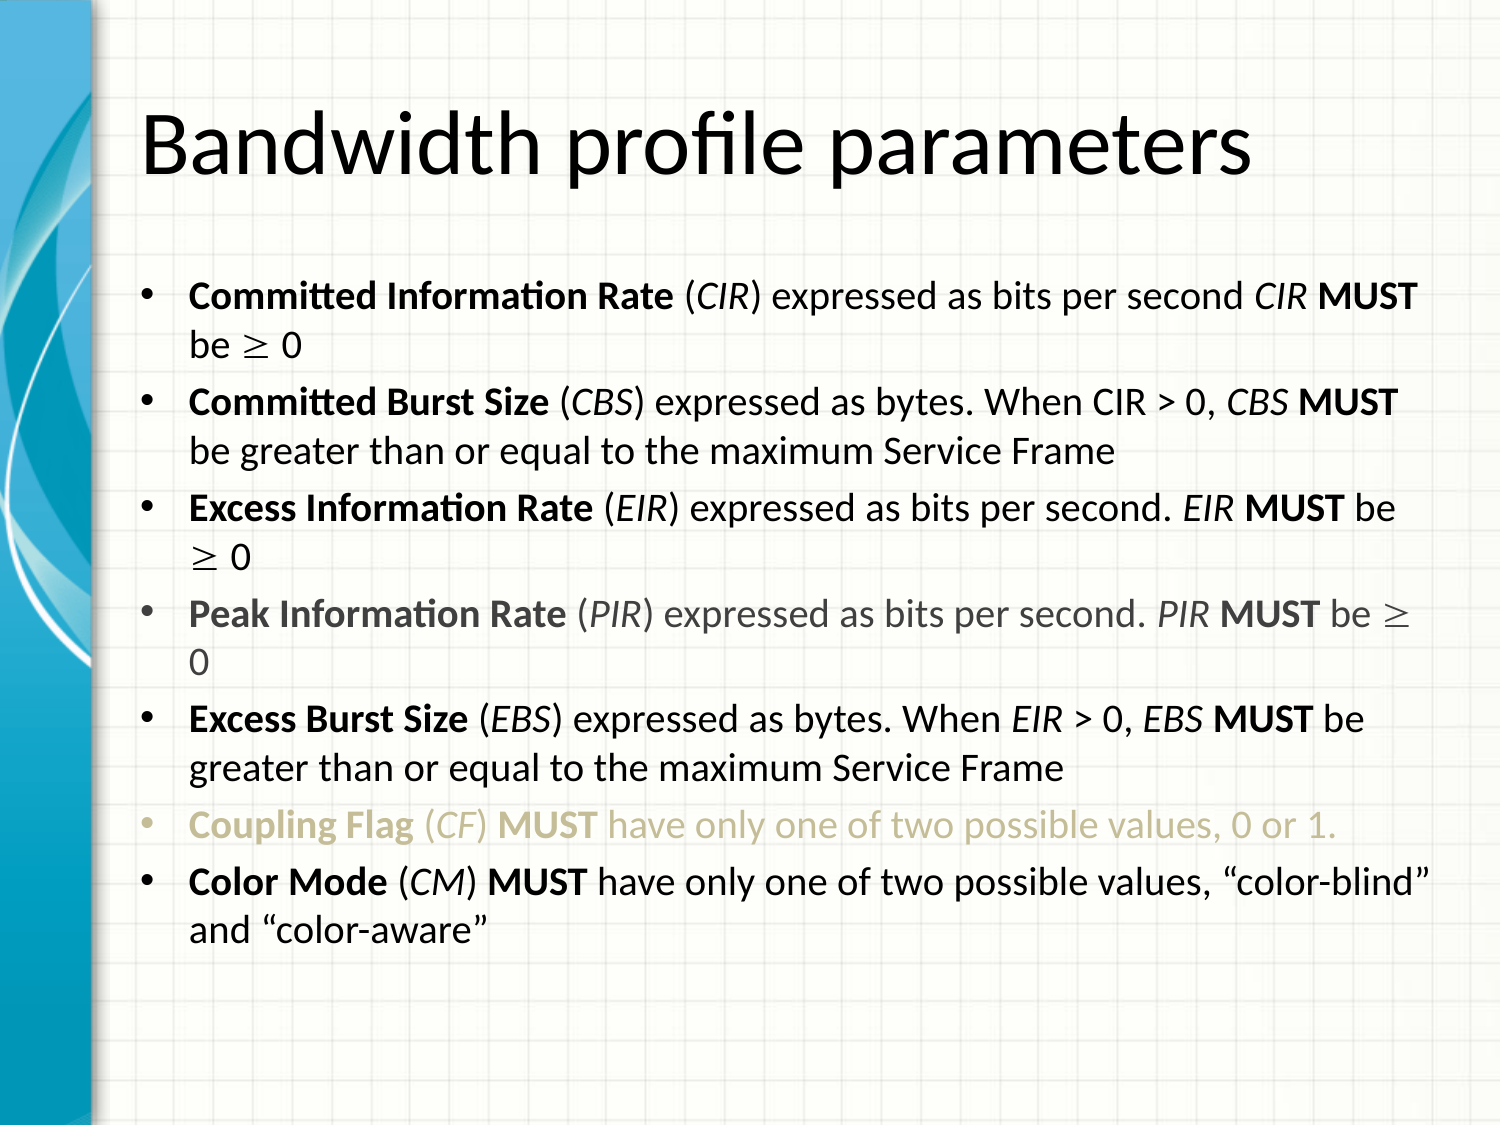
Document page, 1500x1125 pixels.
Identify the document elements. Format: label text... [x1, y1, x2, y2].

list Committed Information Rate (CIR) expressed as bits per second CIR MUST be  0 Committed Burst Size (CBS) expressed as bytes. When CIR > 0, CBS MUST be greater than or equal to the maximum Service Frame Excess Information Rate (EIR) expressed as bits per second. EIR MUST be  0 Peak Information Rate (PIR) expressed as bits per second. PIR MUST be  0 Excess Burst Size (EBS) expressed as bytes. When EIR > 0, EBS MUST be greater than or equal to the maximum Service Frame Coupling Flag (CF) MUST have only one of two possible values, 0 or 1. Color Mode (CM) MUST have only one of two possible values, “color-blind” and “color-aware” [125, 261, 1450, 967]
picture [0, 0, 1500, 1125]
title Bandwidth profile parameters [125, 44, 1450, 232]
